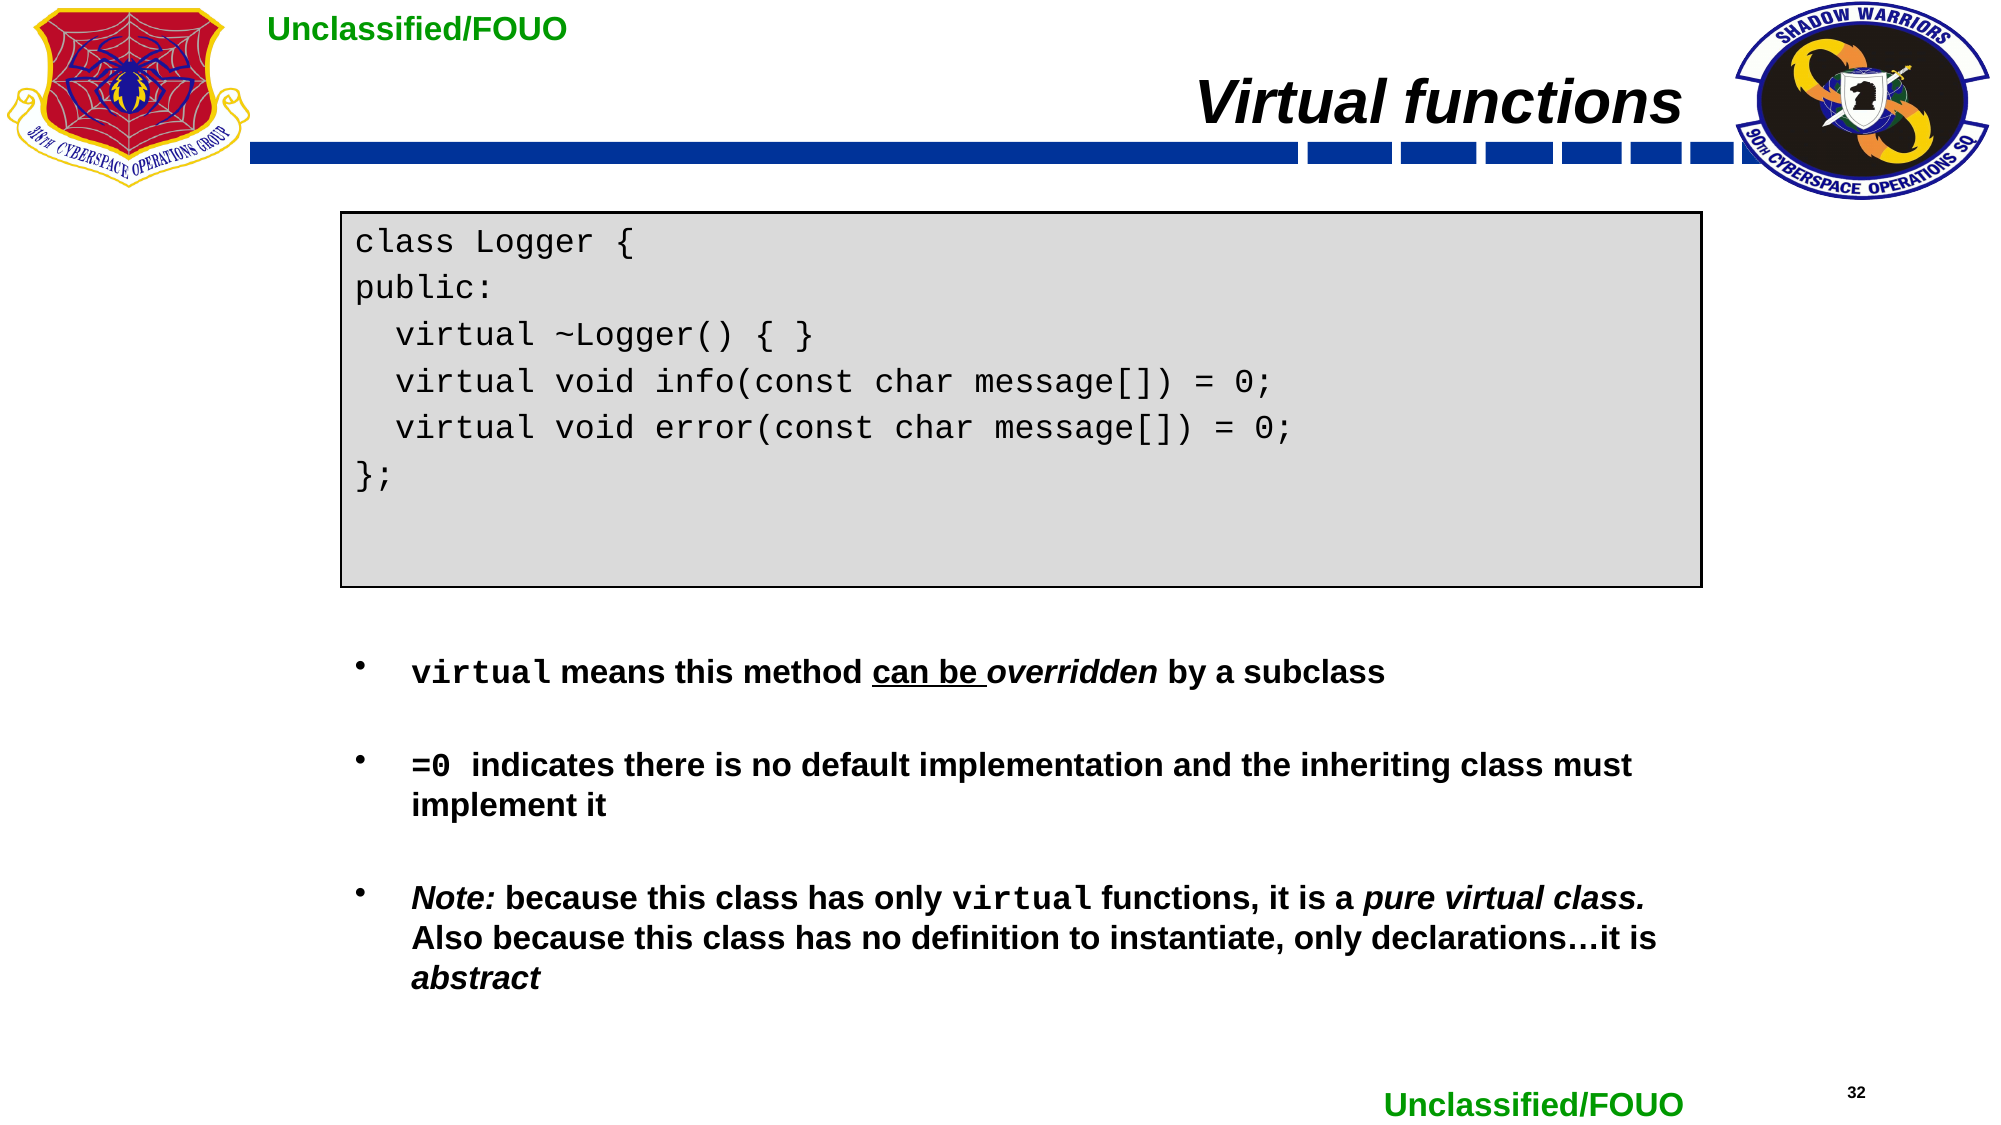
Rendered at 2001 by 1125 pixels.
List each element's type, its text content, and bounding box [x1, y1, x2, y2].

list class Logger { public: virtual ~Logger() { } virtual void info(const char message[]) = 0; virtual void error(const char message[]) = 0; }; virtual means this method can be overridden by a subclass =0 indicates there is no default implementation and the inheriting class must implement it Note: because this class has only virtual functions, it is a pure virtual class. Also because this class has no definition to instantiate, only declarations…it is abstract [340, 211, 1703, 588]
title Virtual functions [332, 51, 1718, 142]
picture [7, 8, 250, 188]
picture [1734, 1, 1991, 200]
